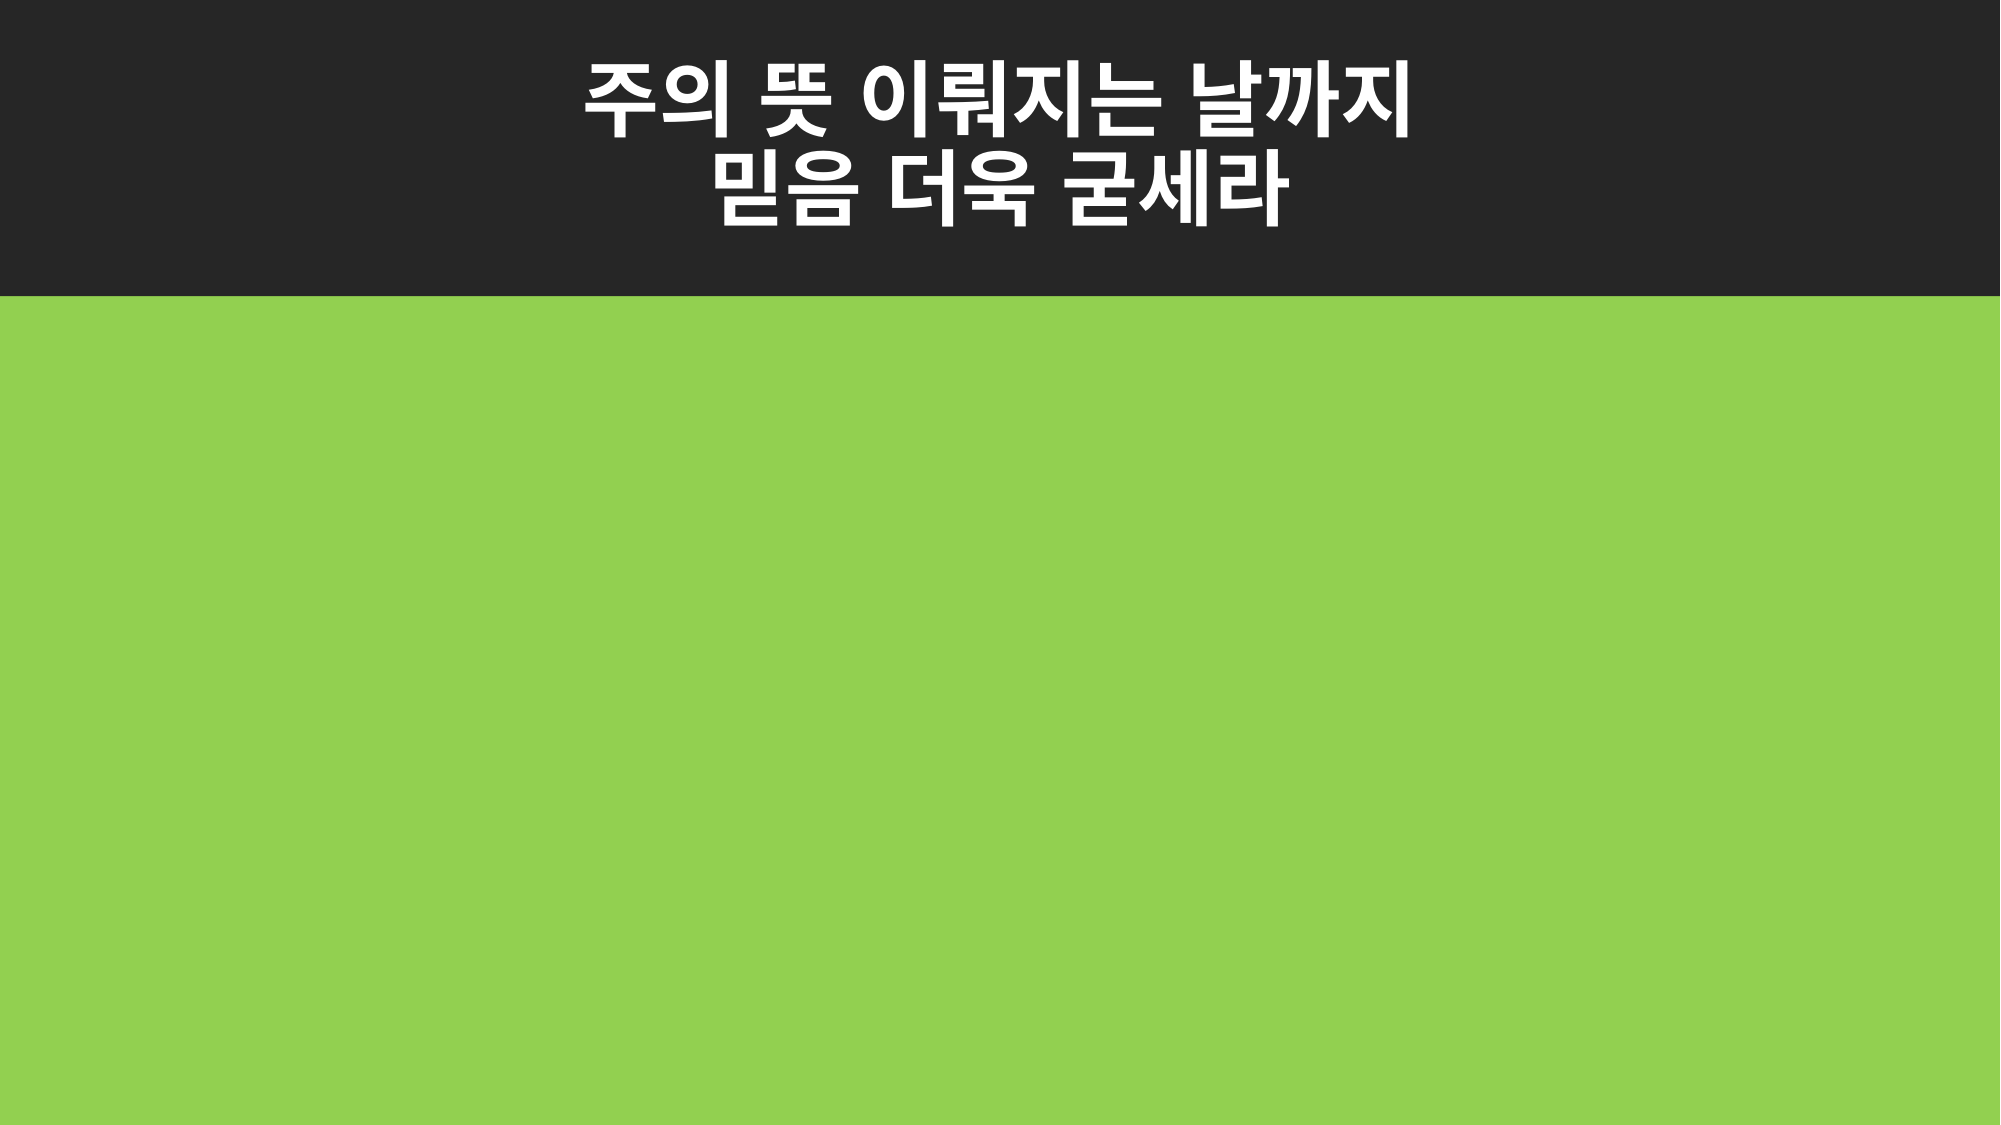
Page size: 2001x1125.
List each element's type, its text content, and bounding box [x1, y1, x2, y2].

title 주의 뜻 이뤄지는 날까지 믿음 더욱 굳세라 [0, 0, 2000, 297]
